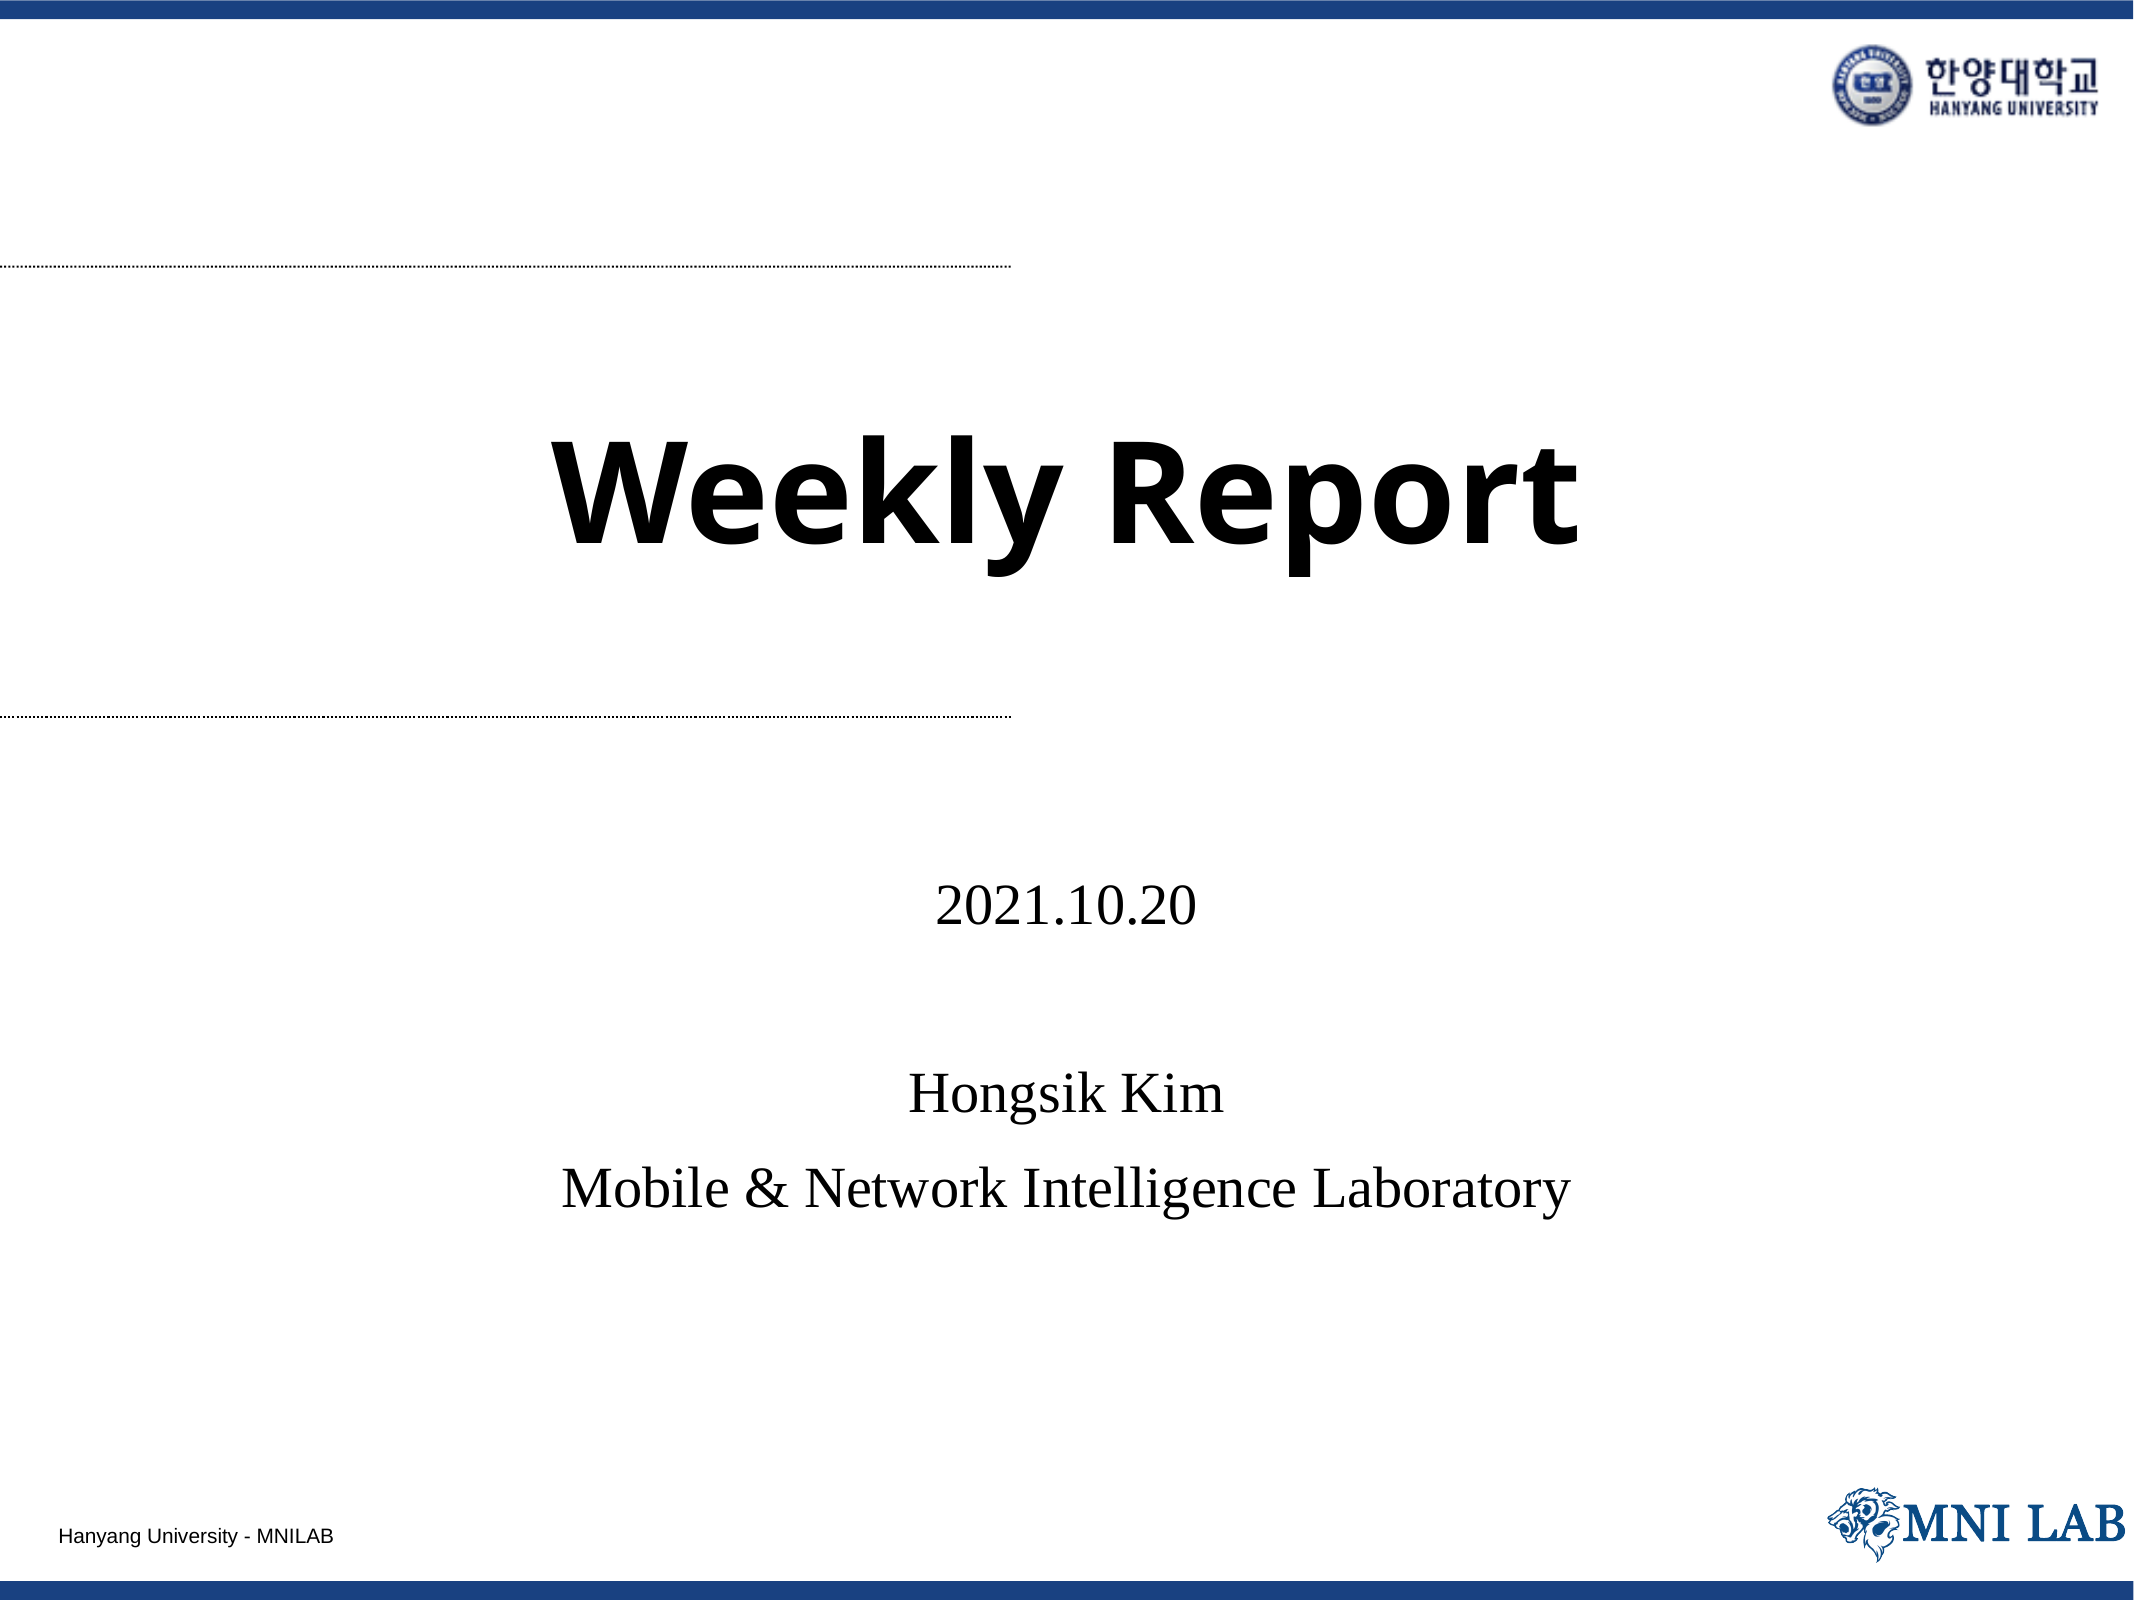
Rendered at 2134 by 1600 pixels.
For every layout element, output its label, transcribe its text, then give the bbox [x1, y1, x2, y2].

list 2021.10.20 Hongsik Kim Mobile & Network Intelligence Laboratory [319, 716, 1814, 1355]
title Weekly Report [159, 314, 1974, 659]
picture [1804, 43, 2134, 129]
picture [1827, 1487, 2128, 1563]
